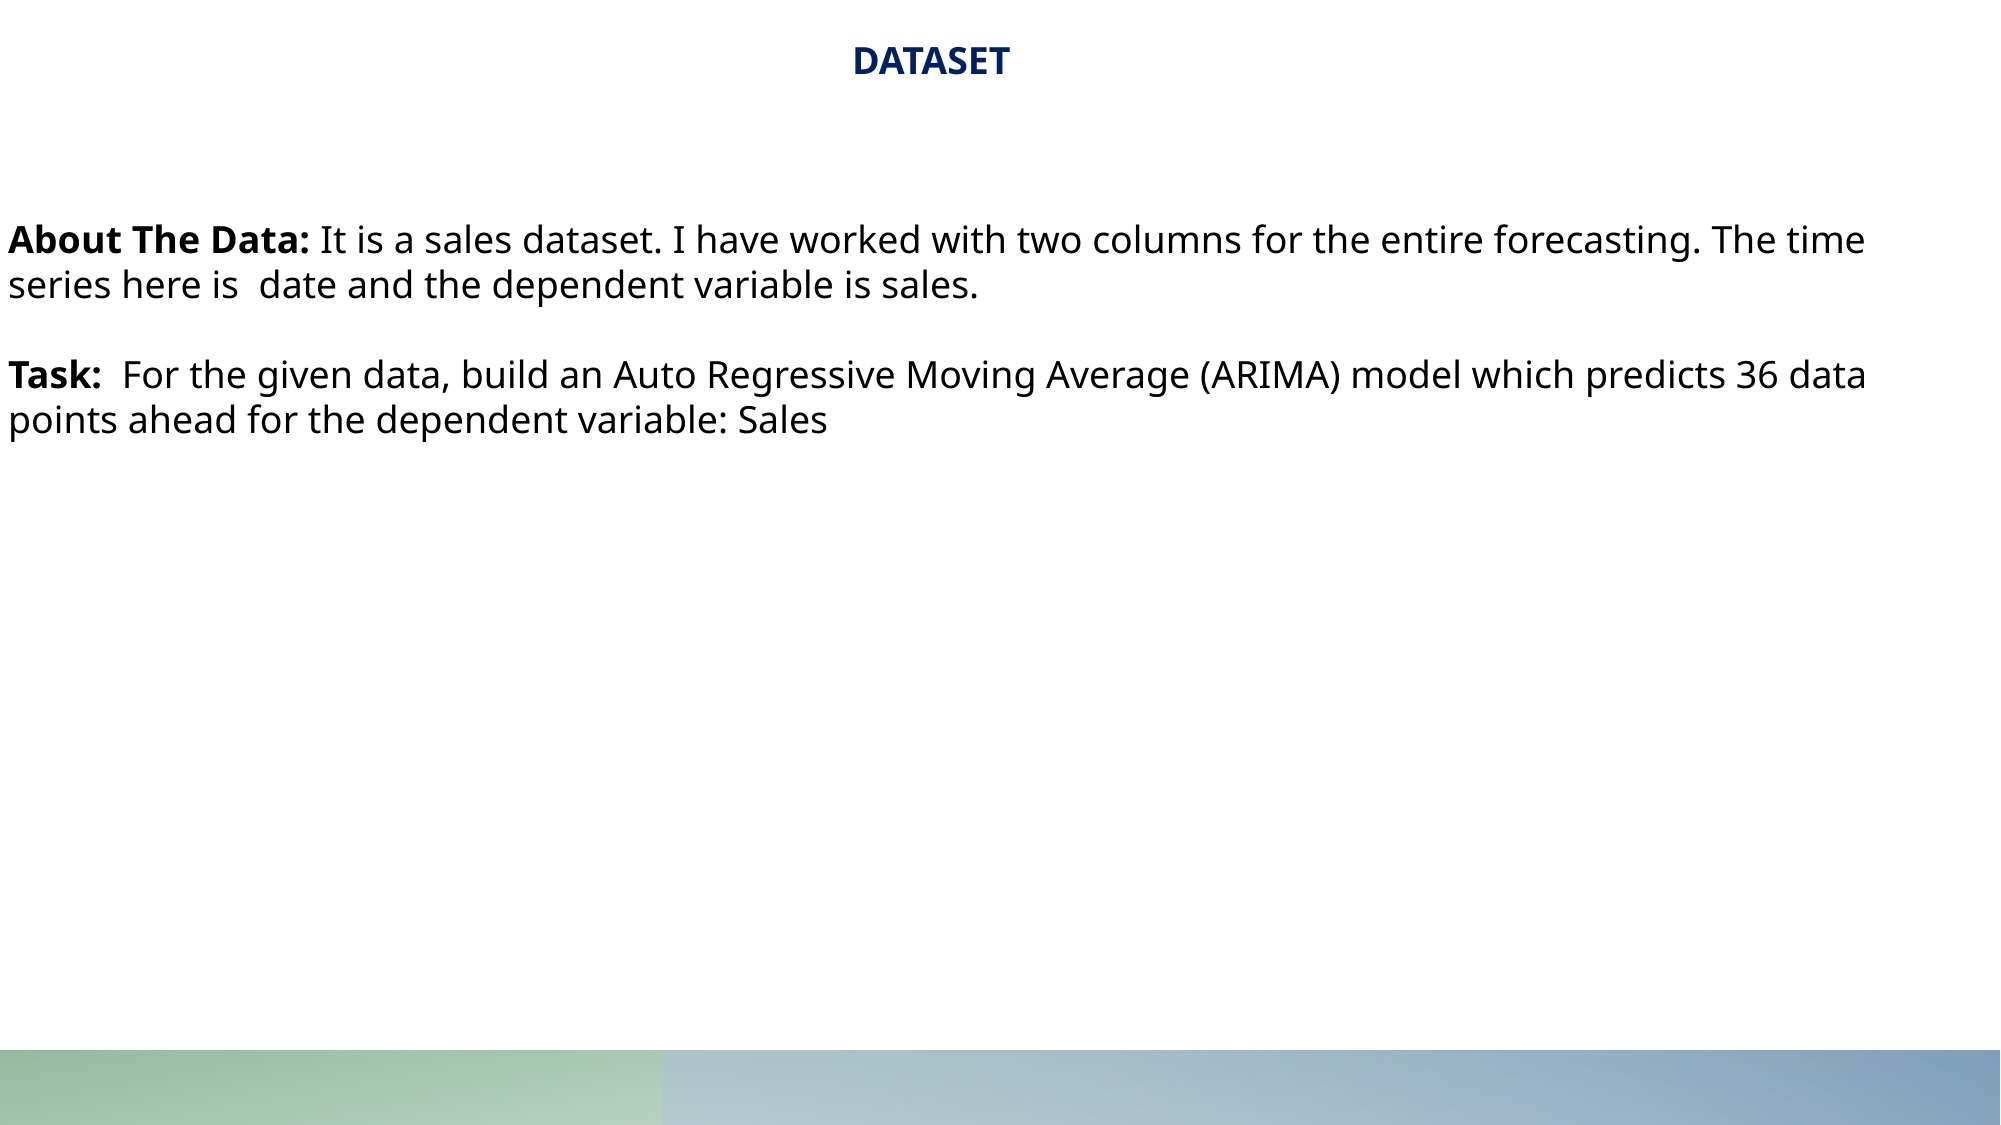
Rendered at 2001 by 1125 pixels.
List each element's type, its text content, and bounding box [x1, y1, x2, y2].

text_box [24, 176, 1962, 939]
text_box About The Data: It is a sales dataset. I have worked with two columns for the entire forecasting. The time series here is date and the dependent variable is sales. Task: For the given data, build an Auto Regressive Moving Average (ARIMA) model which predicts 36 data points ahead for the dependent variable: Sales [0, 209, 1957, 449]
text_box DATASET [730, 29, 1133, 90]
